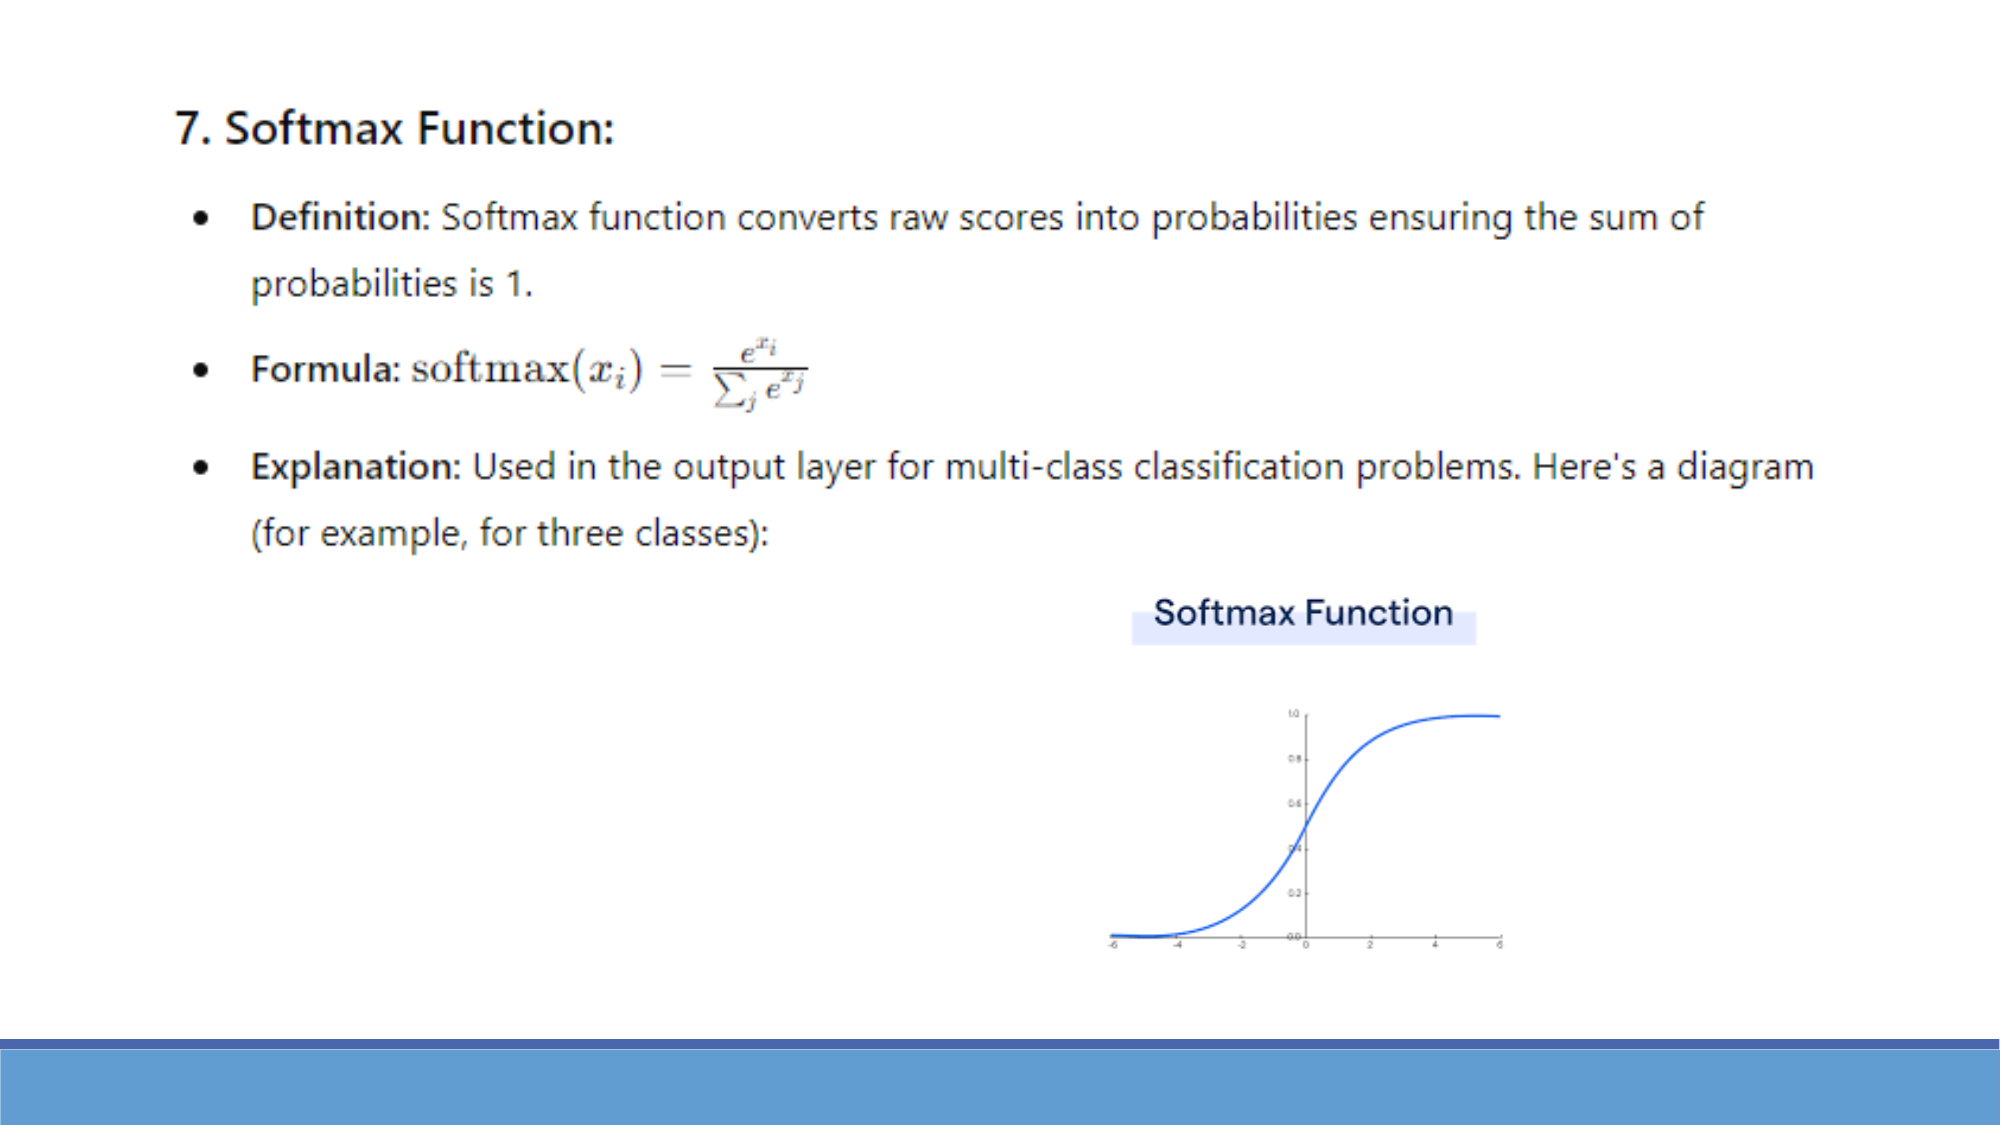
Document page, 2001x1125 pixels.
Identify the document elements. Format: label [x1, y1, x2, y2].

picture [160, 95, 1840, 1012]
